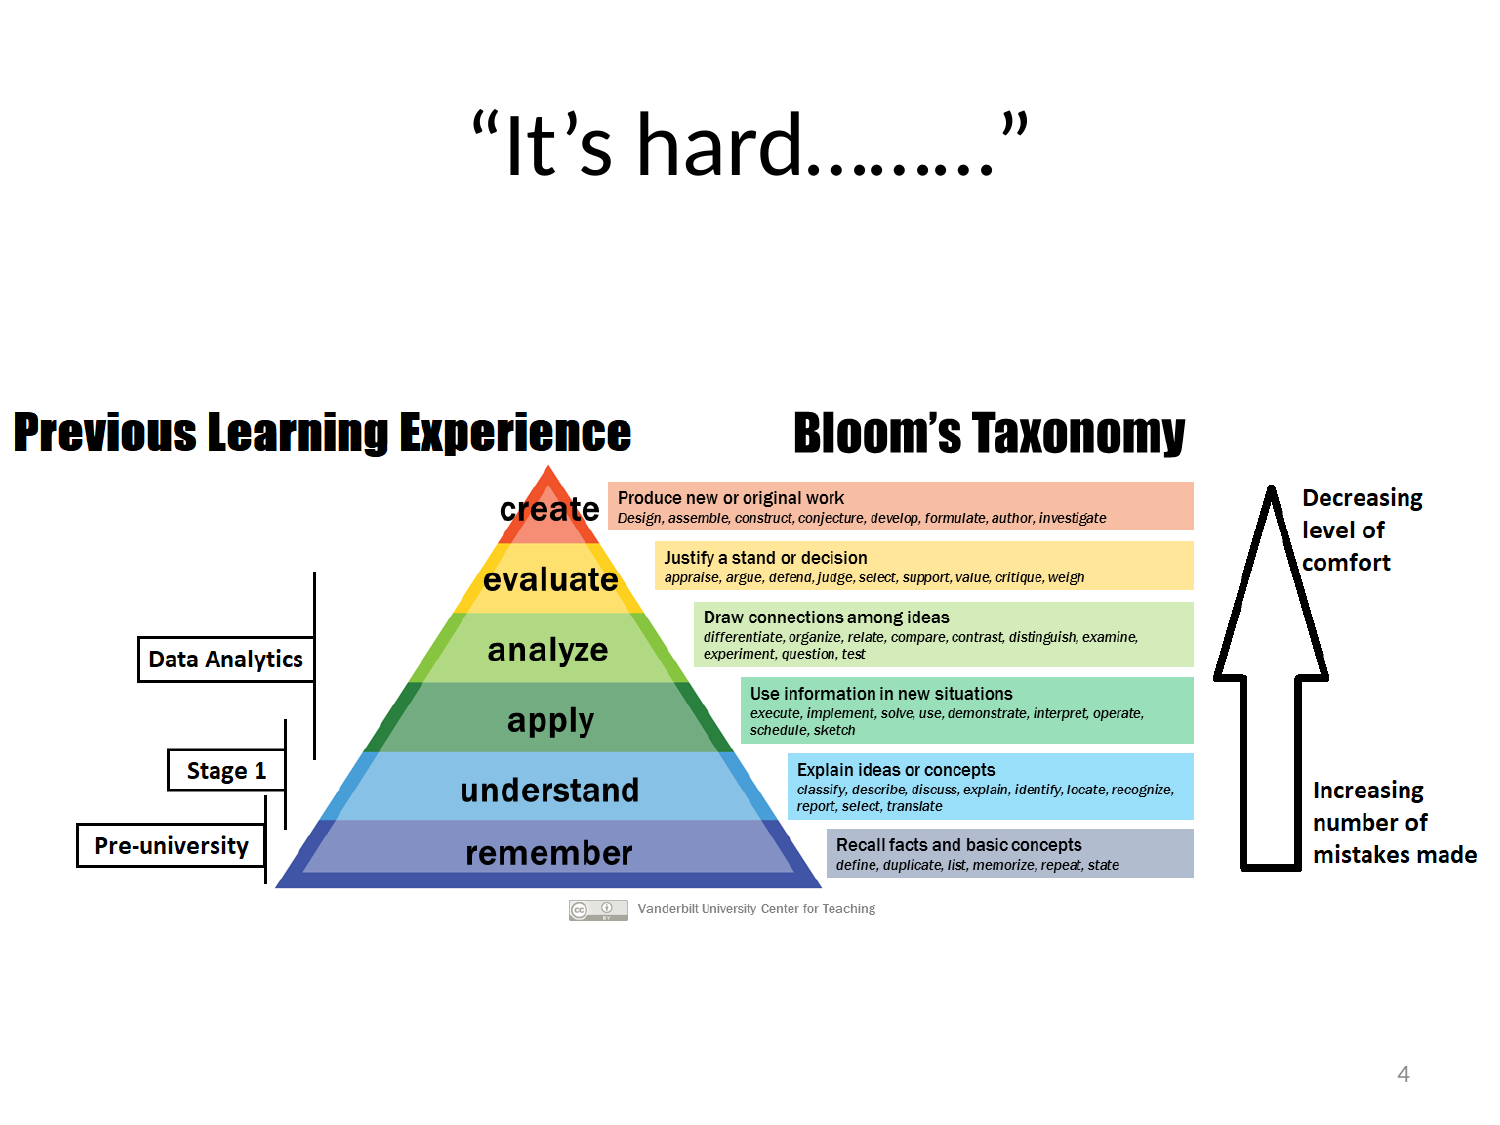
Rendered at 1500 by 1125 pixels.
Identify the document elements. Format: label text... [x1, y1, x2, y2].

title “It’s hard………” [75, 45, 1425, 233]
slide_number 4 [1074, 1042, 1425, 1103]
picture [12, 399, 1488, 924]
